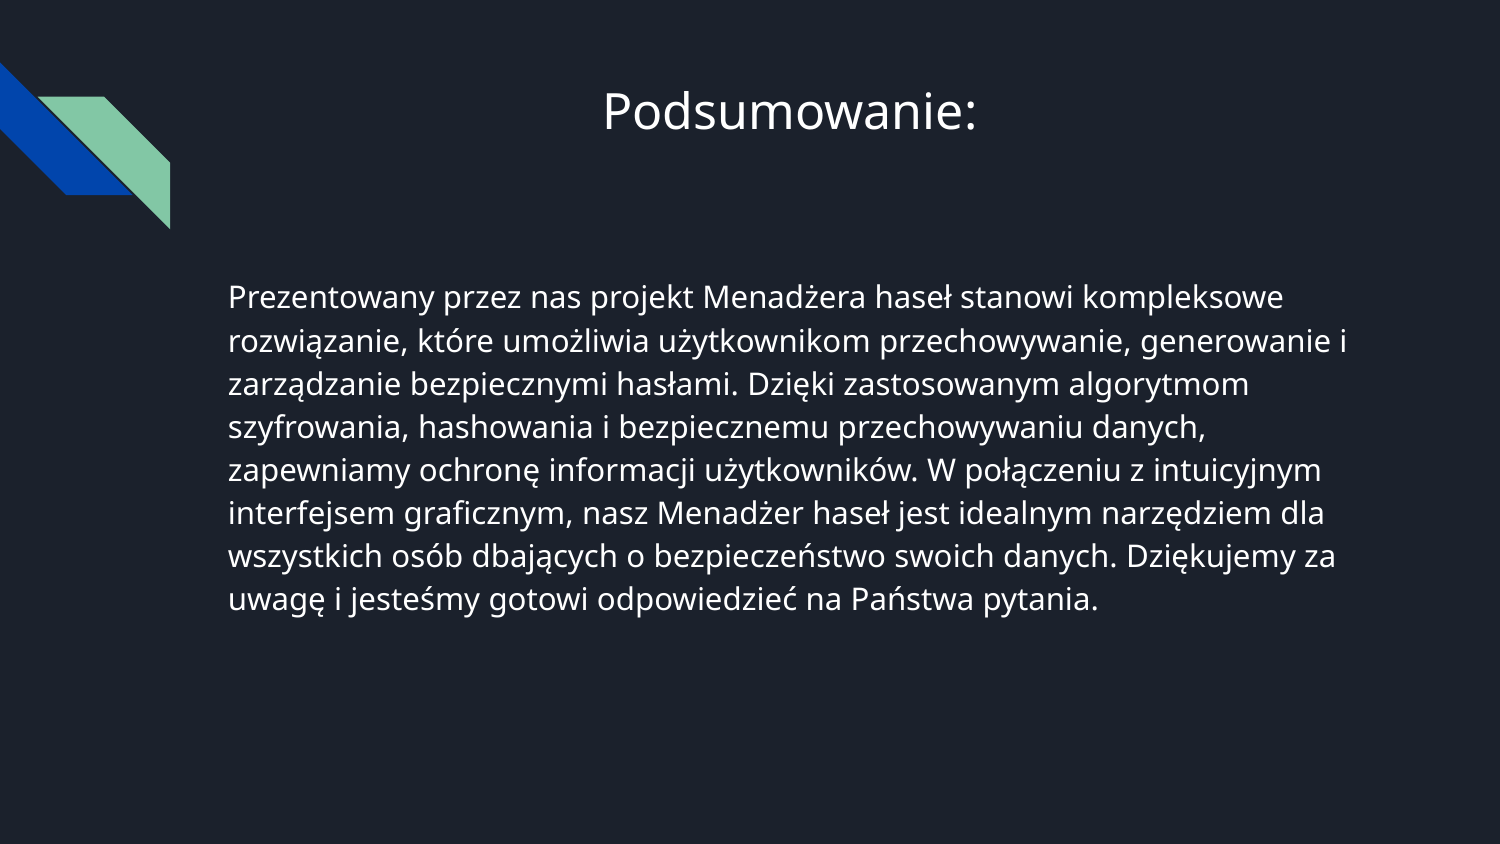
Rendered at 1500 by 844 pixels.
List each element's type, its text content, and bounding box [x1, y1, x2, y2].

title Podsumowanie: [212, 64, 1368, 215]
list Prezentowany przez nas projekt Menadżera haseł stanowi kompleksowe rozwiązanie, które umożliwia użytkownikom przechowywanie, generowanie i zarządzanie bezpiecznymi hasłami. Dzięki zastosowanym algorytmom szyfrowania, hashowania i bezpiecznemu przechowywaniu danych, zapewniamy ochronę informacji użytkowników. W połączeniu z intuicyjnym interfejsem graficznym, nasz Menadżer haseł jest idealnym narzędziem dla wszystkich osób dbających o bezpieczeństwo swoich danych. Dziękujemy za uwagę i jesteśmy gotowi odpowiedzieć na Państwa pytania. [212, 257, 1368, 735]
